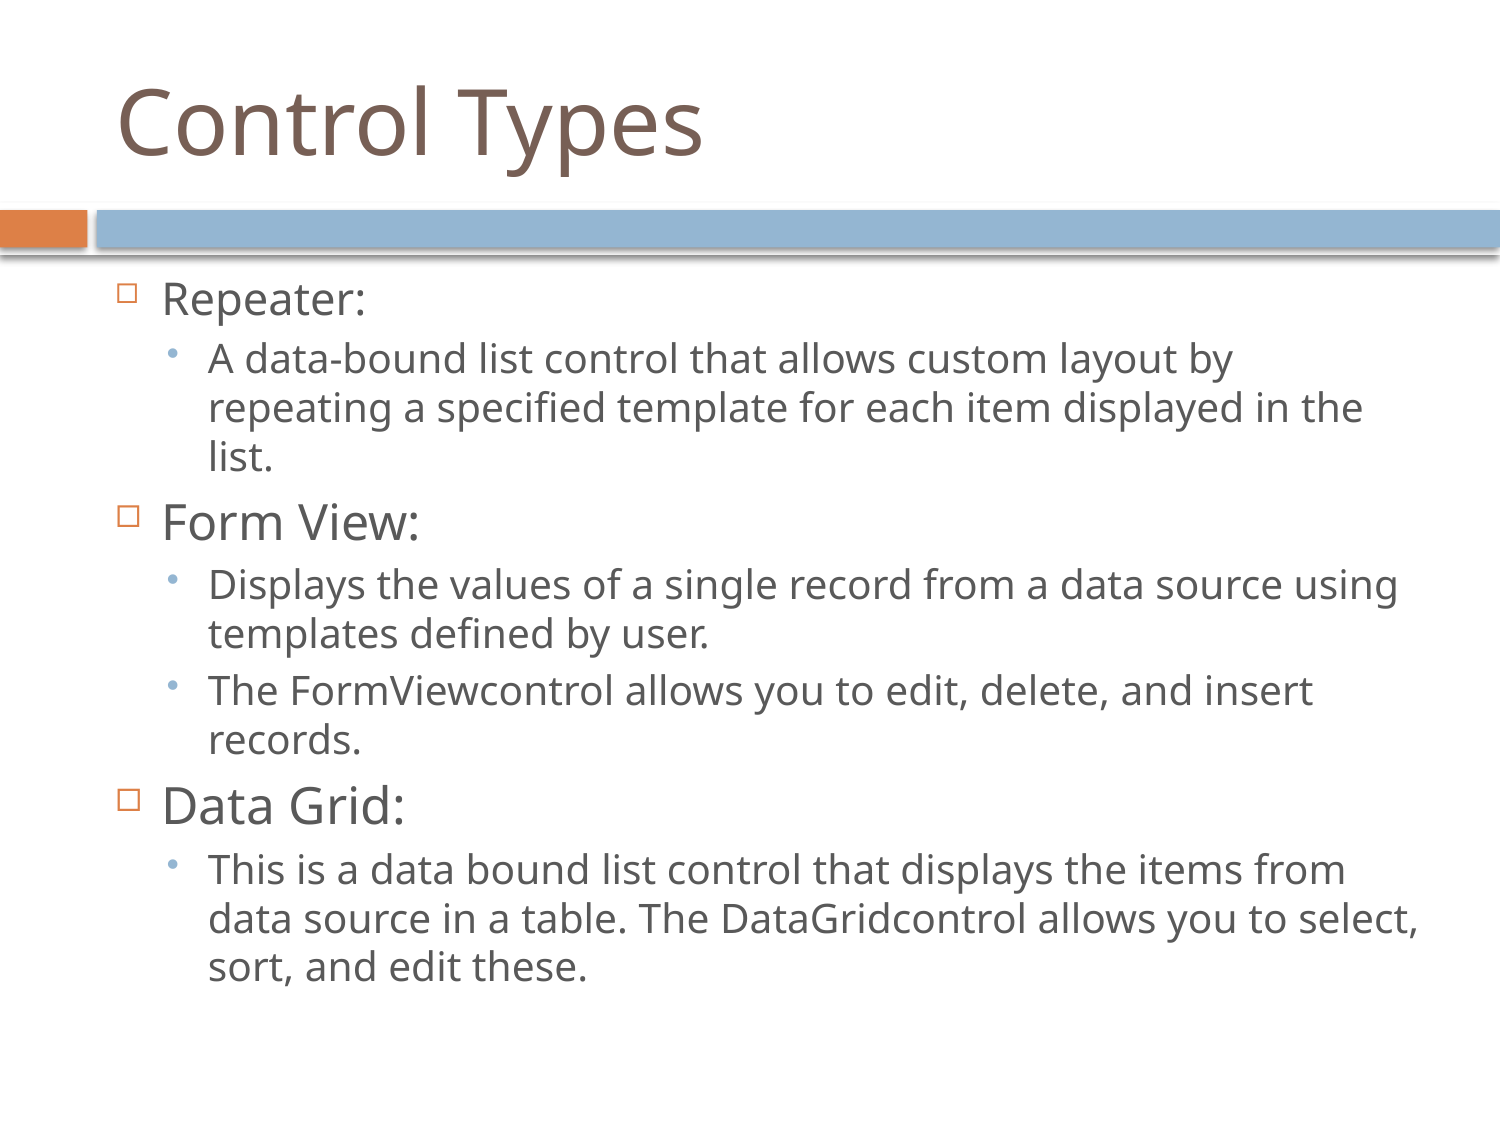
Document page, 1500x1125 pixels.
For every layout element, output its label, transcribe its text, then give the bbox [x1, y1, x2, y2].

title Control Types [100, 37, 1438, 200]
list Repeater: A data-bound list control that allows custom layout by repeating a specified template for each item displayed in the list. Form View: Displays the values of a single record from a data source using templates defined by user. The FormViewcontrol allows you to edit, delete, and insert records. Data Grid: This is a data bound list control that displays the items from data source in a table. The DataGridcontrol allows you to select, sort, and edit these. [100, 262, 1438, 1000]
